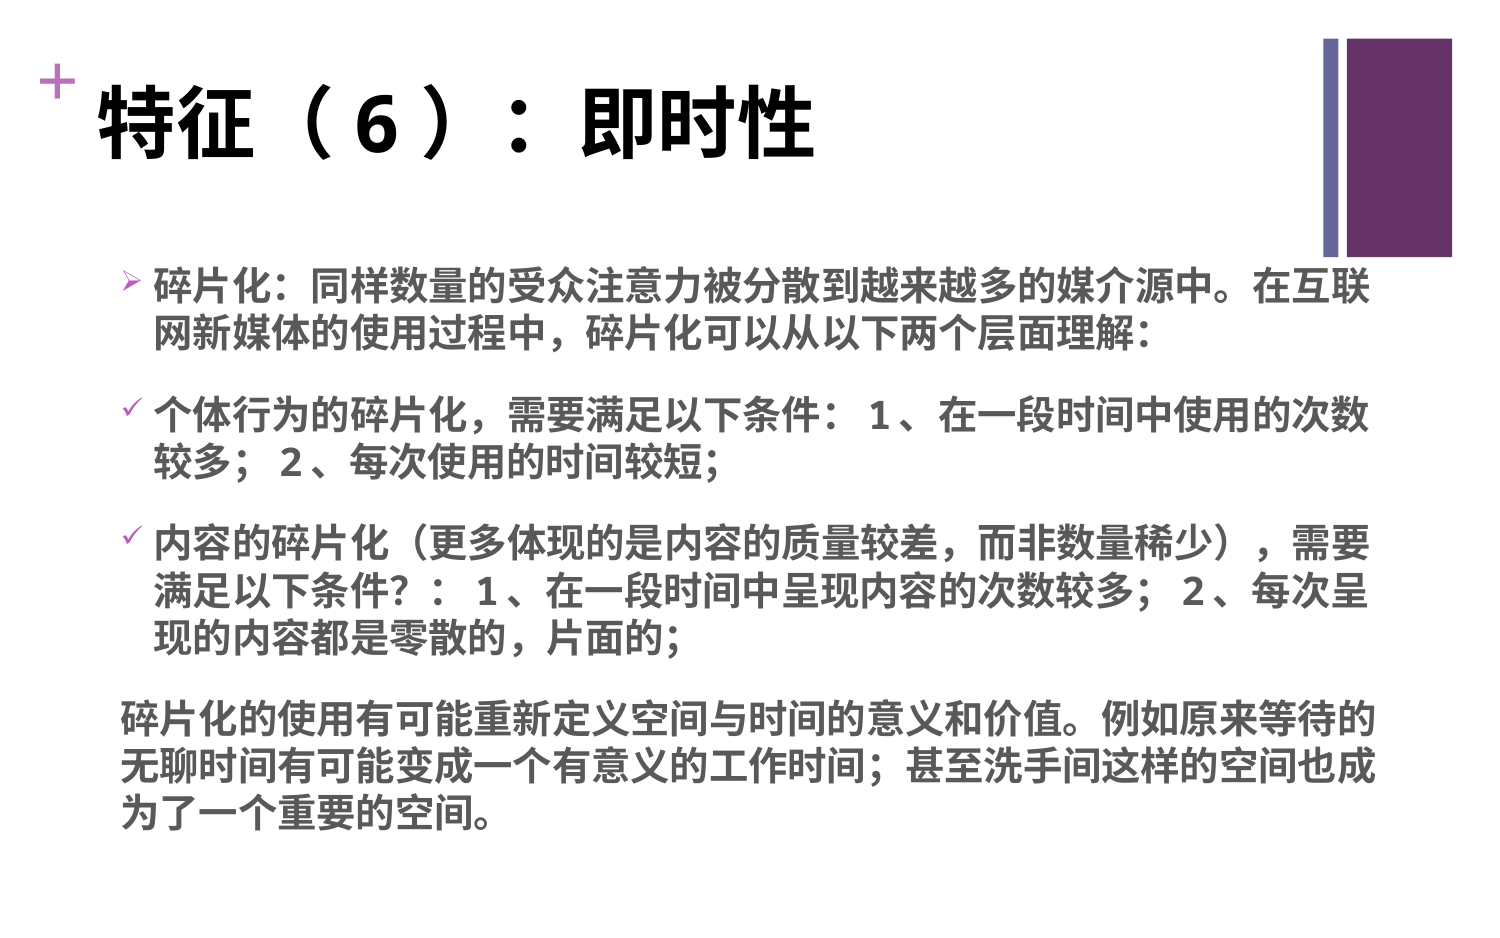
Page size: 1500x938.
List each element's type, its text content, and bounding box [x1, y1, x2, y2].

list 碎片化：同样数量的受众注意力被分散到越来越多的媒介源中。在互联网新媒体的使用过程中，碎片化可以从以下两个层面理解： 个体行为的碎片化，需要满足以下条件：1、在一段时间中使用的次数较多；2、每次使用的时间较短； 内容的碎片化（更多体现的是内容的质量较差，而非数量稀少），需要满足以下条件？：1、在一段时间中呈现内容的次数较多；2、每次呈现的内容都是零散的，片面的； 碎片化的使用有可能重新定义空间与时间的意义和价值。例如原来等待的无聊时间有可能变成一个有意义的工作时间；甚至洗手间这样的空间也成为了一个重要的空间。 [105, 253, 1418, 850]
title 特征（6）：即时性 [81, 66, 1322, 219]
